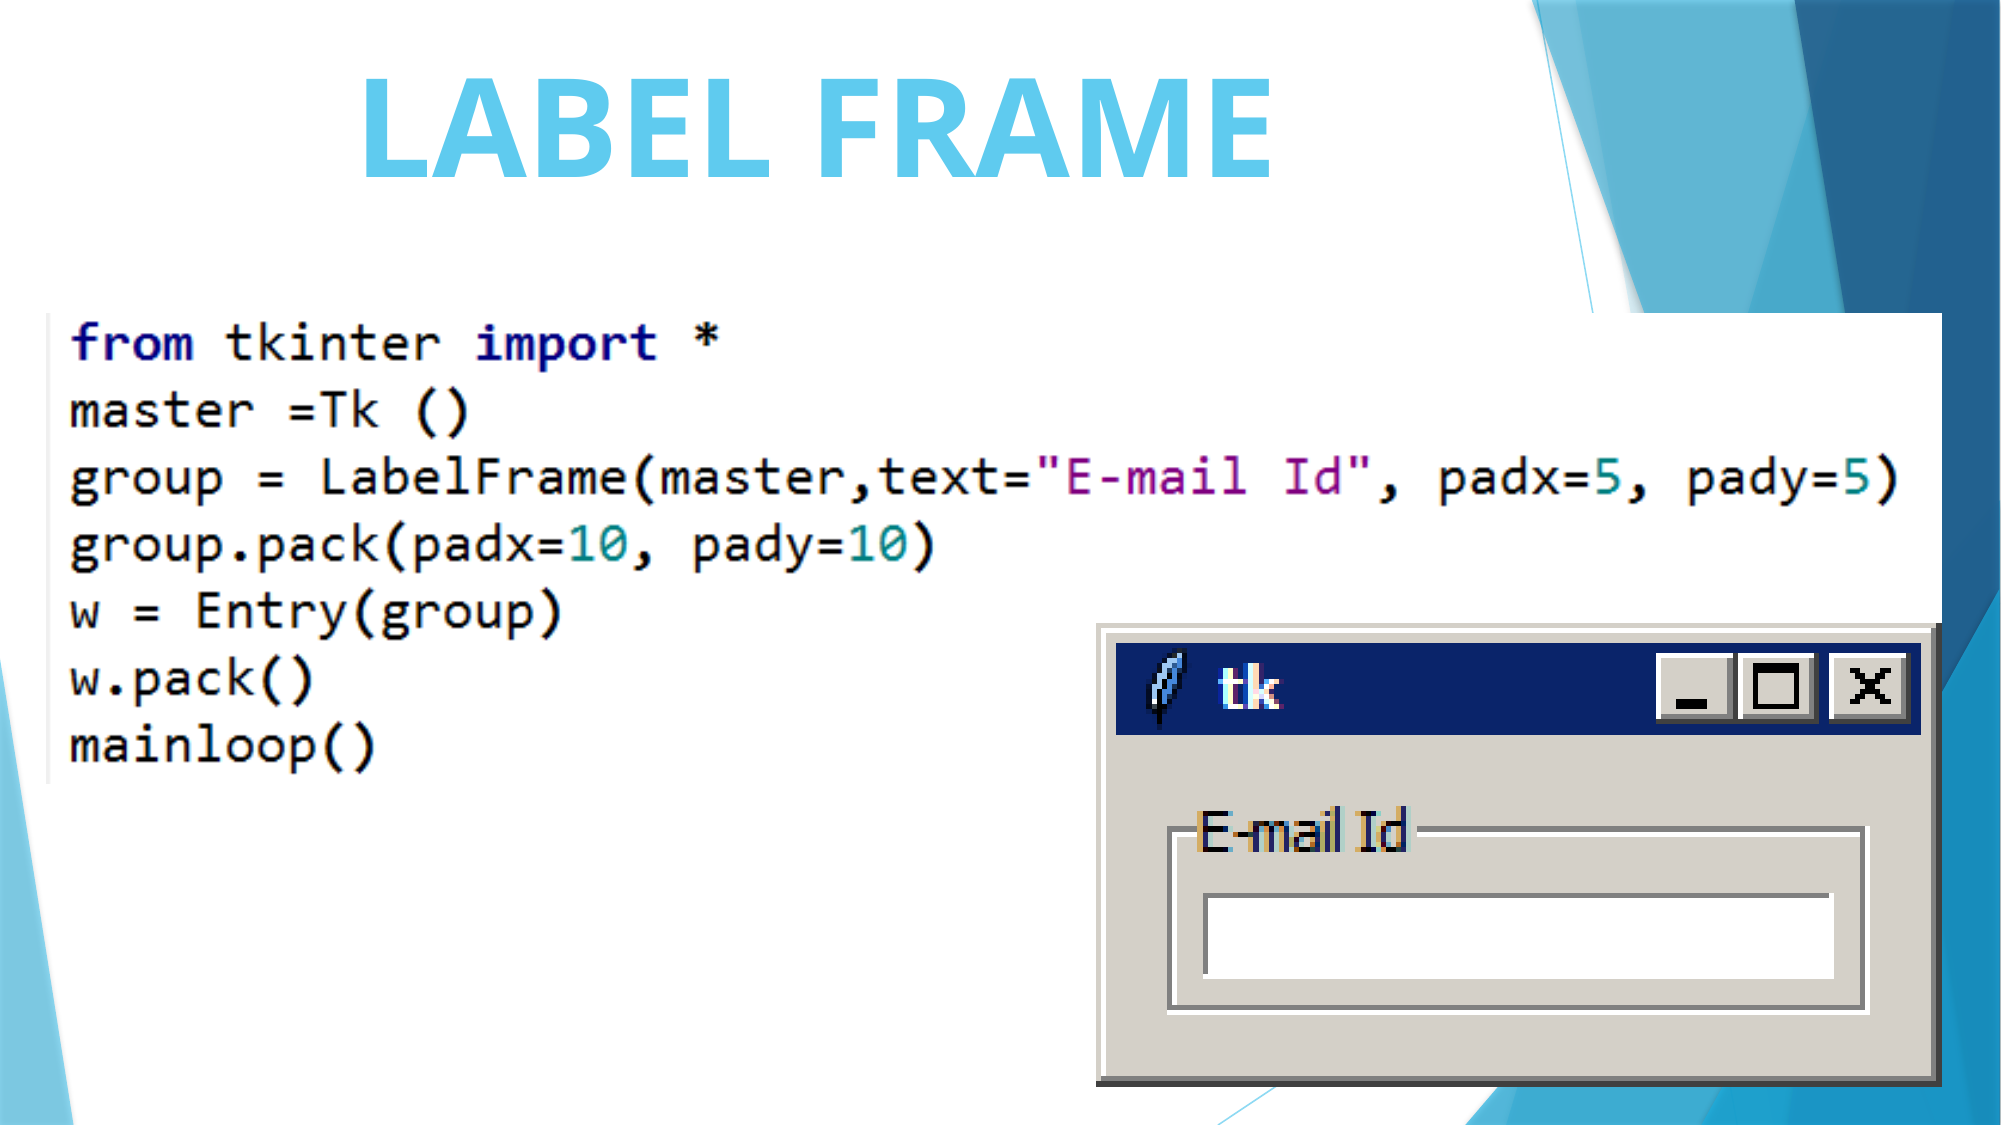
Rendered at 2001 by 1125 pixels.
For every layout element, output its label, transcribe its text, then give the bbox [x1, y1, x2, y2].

title LABEL FRAME [111, 32, 1522, 249]
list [46, 312, 1942, 785]
picture [1096, 622, 1942, 1087]
